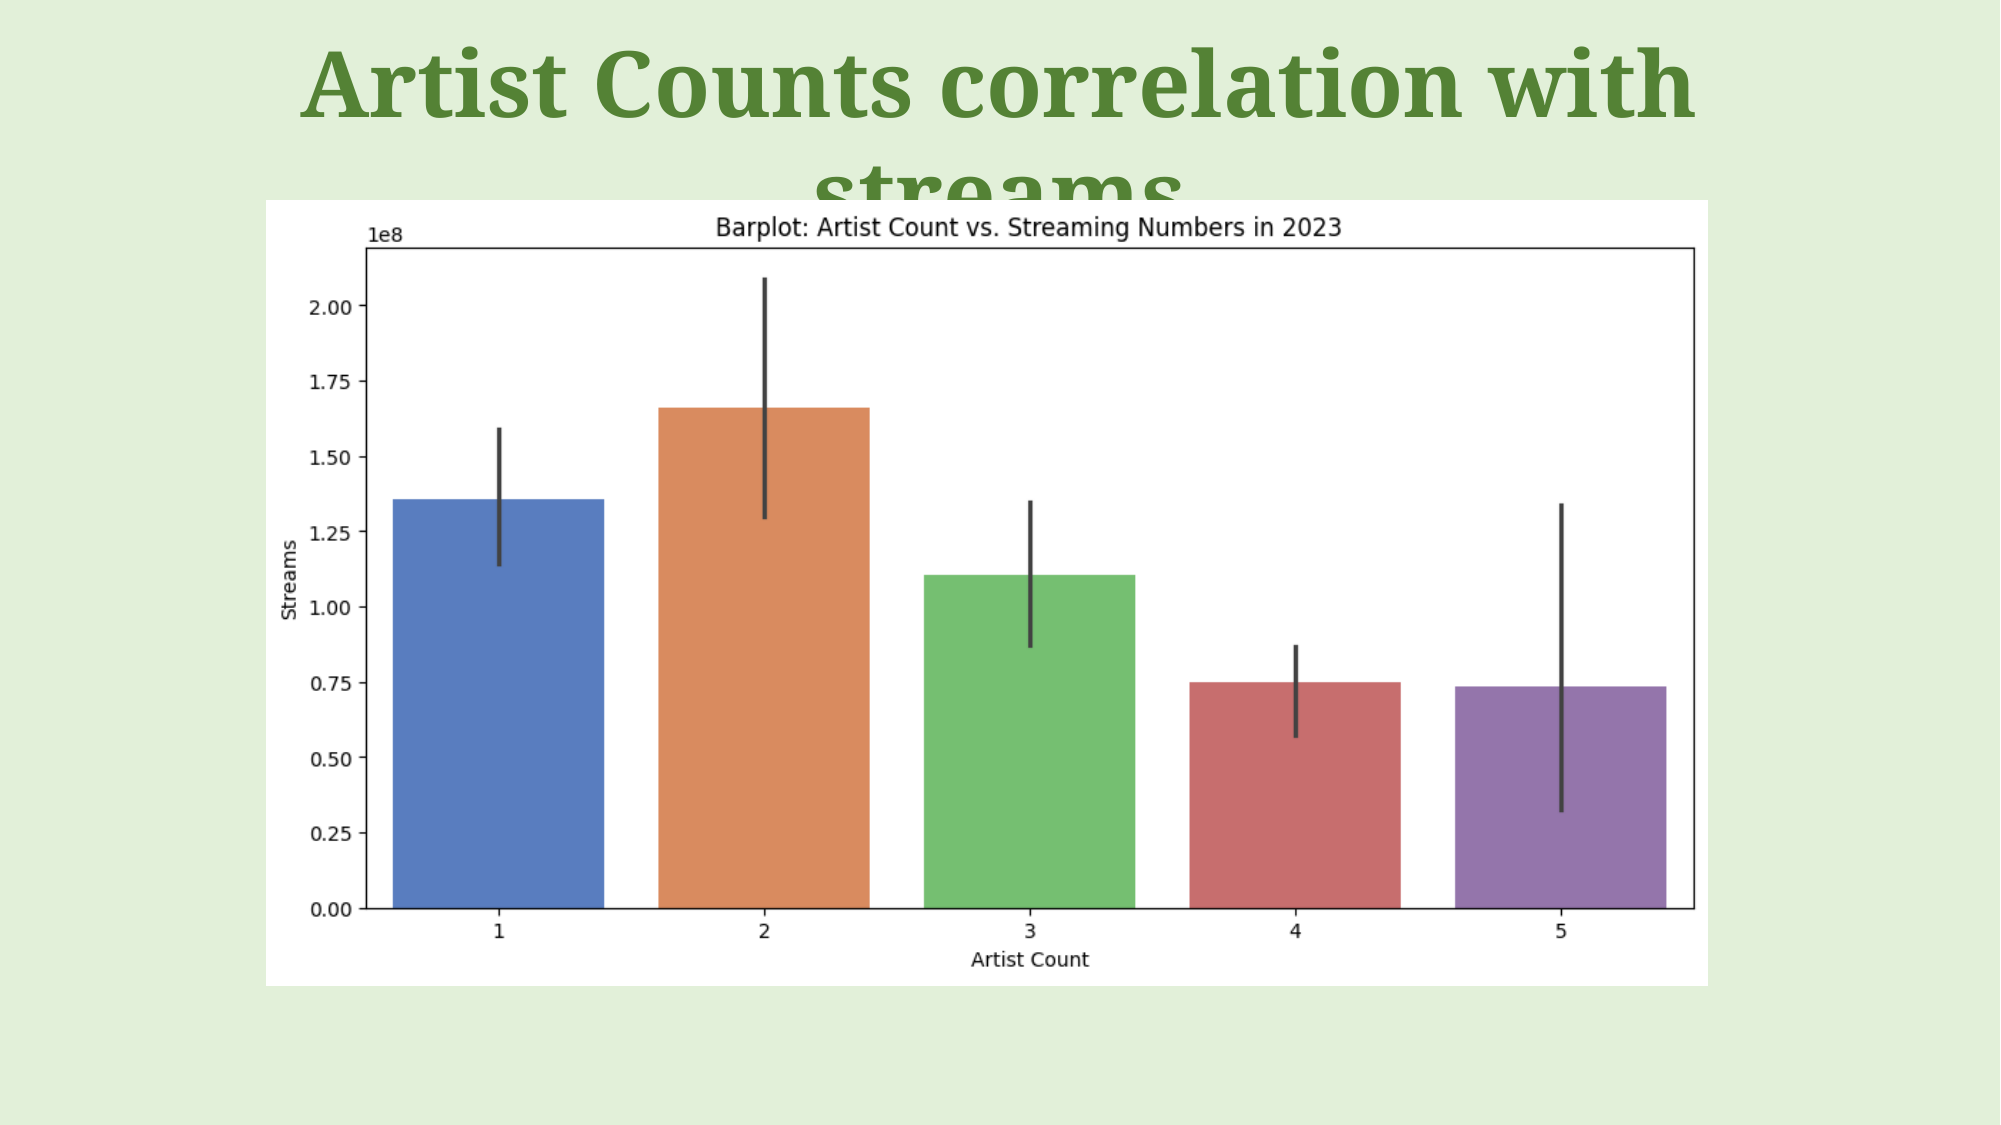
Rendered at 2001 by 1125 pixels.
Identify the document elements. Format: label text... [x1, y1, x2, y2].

text_box Artist Counts correlation with streams [140, 18, 1860, 254]
picture [266, 200, 1708, 986]
